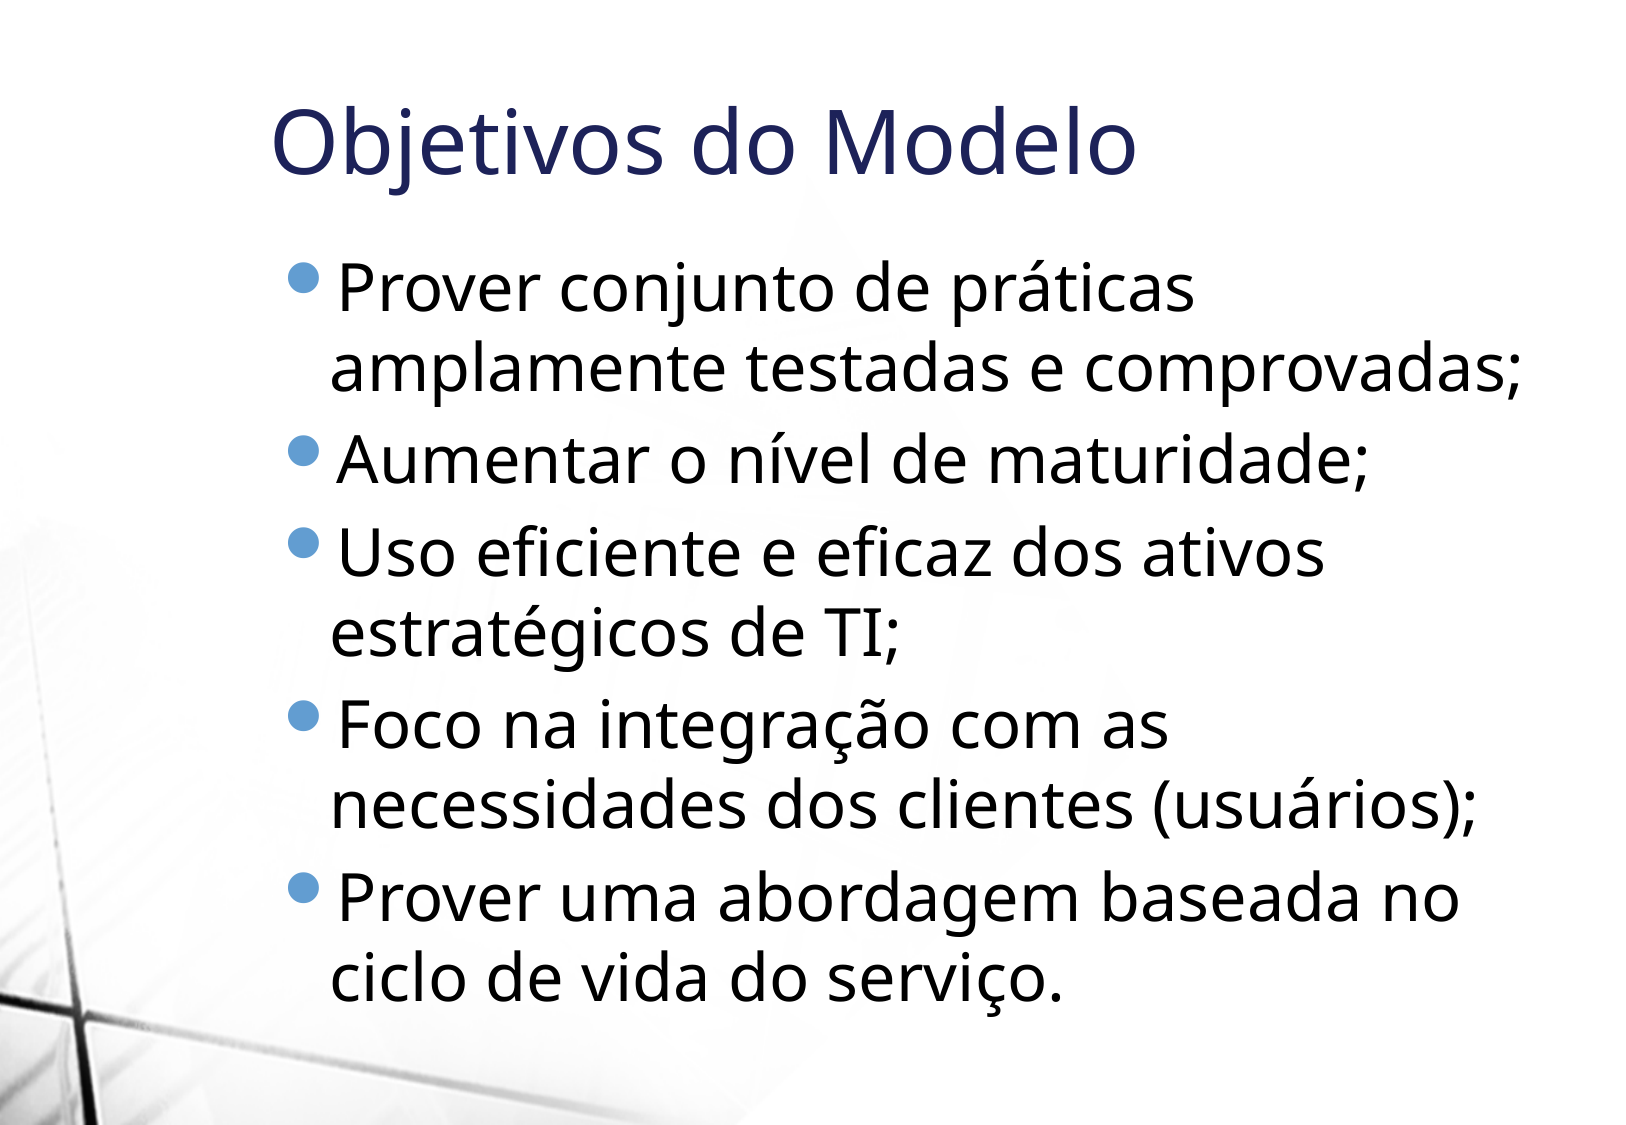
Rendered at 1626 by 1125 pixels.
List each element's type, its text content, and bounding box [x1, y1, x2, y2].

picture [0, 0, 1626, 1125]
text_box Objetivos do Modelo [255, 45, 1588, 233]
text_box Prover conjunto de práticas amplamente testadas e comprovadas; Aumentar o nível de maturidade; Uso eficiente e eficaz dos ativos estratégicos de TI; Foco na integração com as necessidades dos clientes (usuários); Prover uma abordagem baseada no ciclo de vida do serviço. [255, 237, 1588, 1025]
